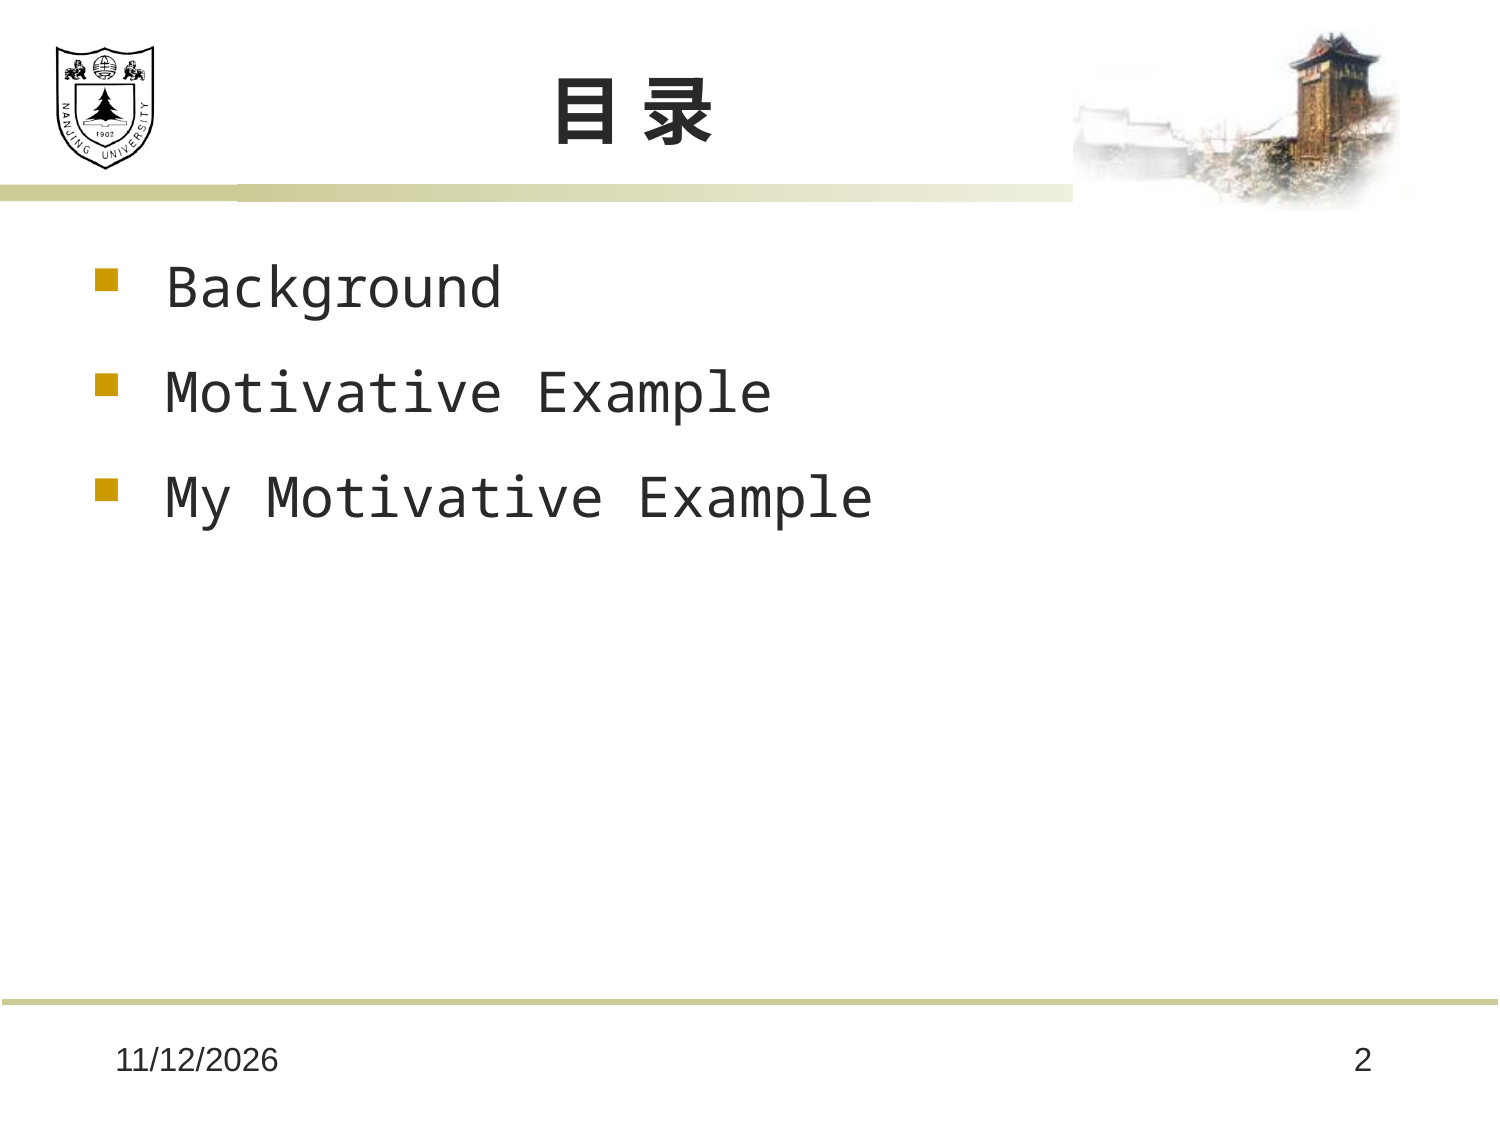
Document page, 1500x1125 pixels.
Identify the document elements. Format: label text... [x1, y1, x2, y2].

picture [1073, 30, 1400, 211]
list Background Motivative Example My Motivative Example [76, 243, 1413, 965]
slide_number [100, 1030, 313, 1106]
picture [2, 999, 1498, 1005]
picture [50, 42, 160, 173]
title 目 录 [171, 66, 1093, 161]
slide_number 2 [1234, 1030, 1388, 1106]
